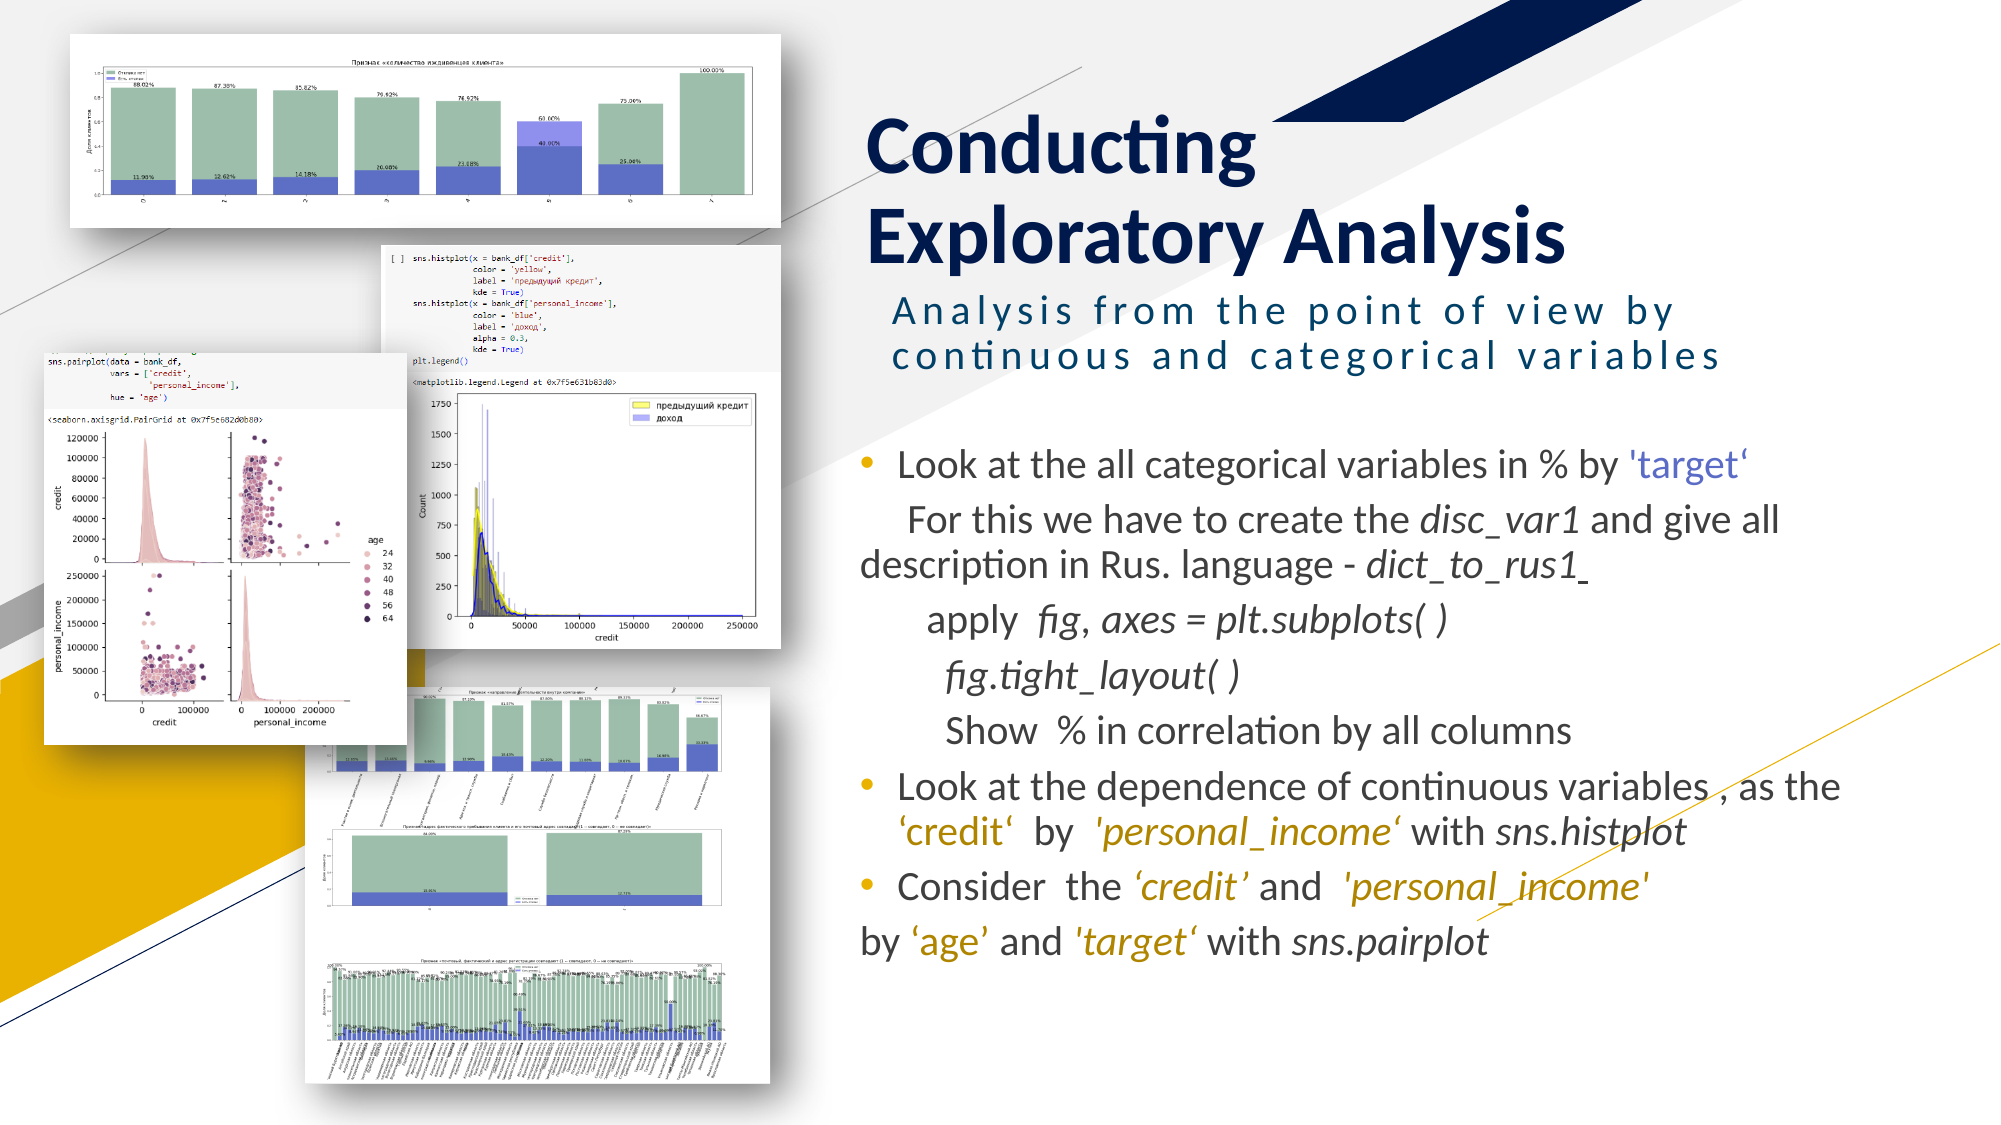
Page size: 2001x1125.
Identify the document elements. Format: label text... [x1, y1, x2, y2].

text_box Conducting Exploratory Analysis [851, 93, 1917, 282]
picture [70, 34, 781, 228]
picture [44, 245, 781, 1084]
text_box Look at the all categorical variables in % by 'target‘ For this we have to create the disc_var1 and give all description in Rus. language - dict_to_rus1 apply fig, axes = plt.subplots( ) fig.tight_layout( ) Show % in correlation by all columns Look at the dependence of continuous variables , as the ‘credit‘ by 'personal_income‘ with sns.histplot Consider the ‘credit’ and 'personal_income' by ‘age’ and 'target‘ with sns.pairplot [789, 818, 1974, 1125]
text_box Analysis from the point of view by continuous and categorical variables [877, 281, 1776, 410]
